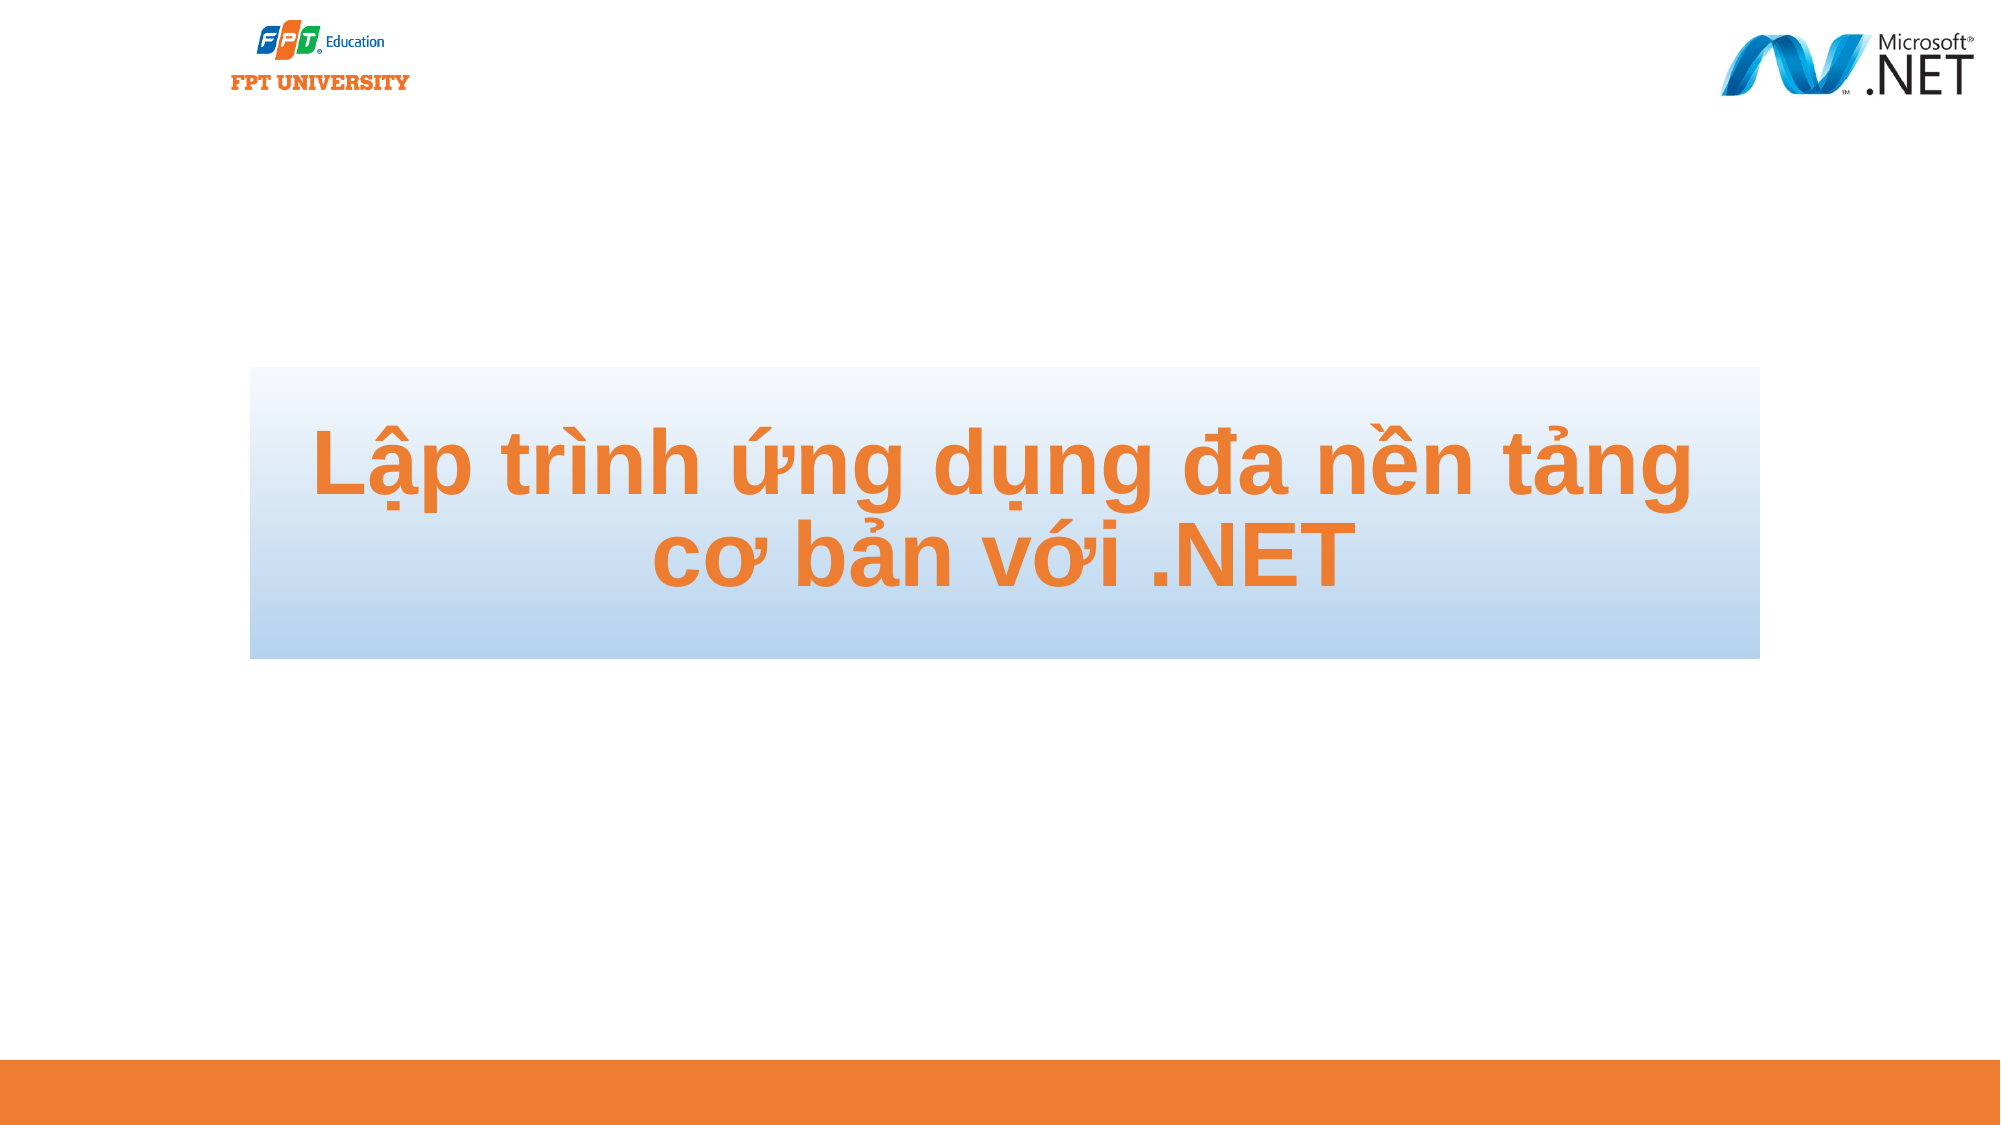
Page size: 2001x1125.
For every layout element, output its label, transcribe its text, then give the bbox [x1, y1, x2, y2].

title Lập trình ứng dụng đa nền tảng cơ bản với .NET [249, 367, 1760, 659]
picture [218, 0, 416, 109]
picture [1685, 0, 2001, 129]
